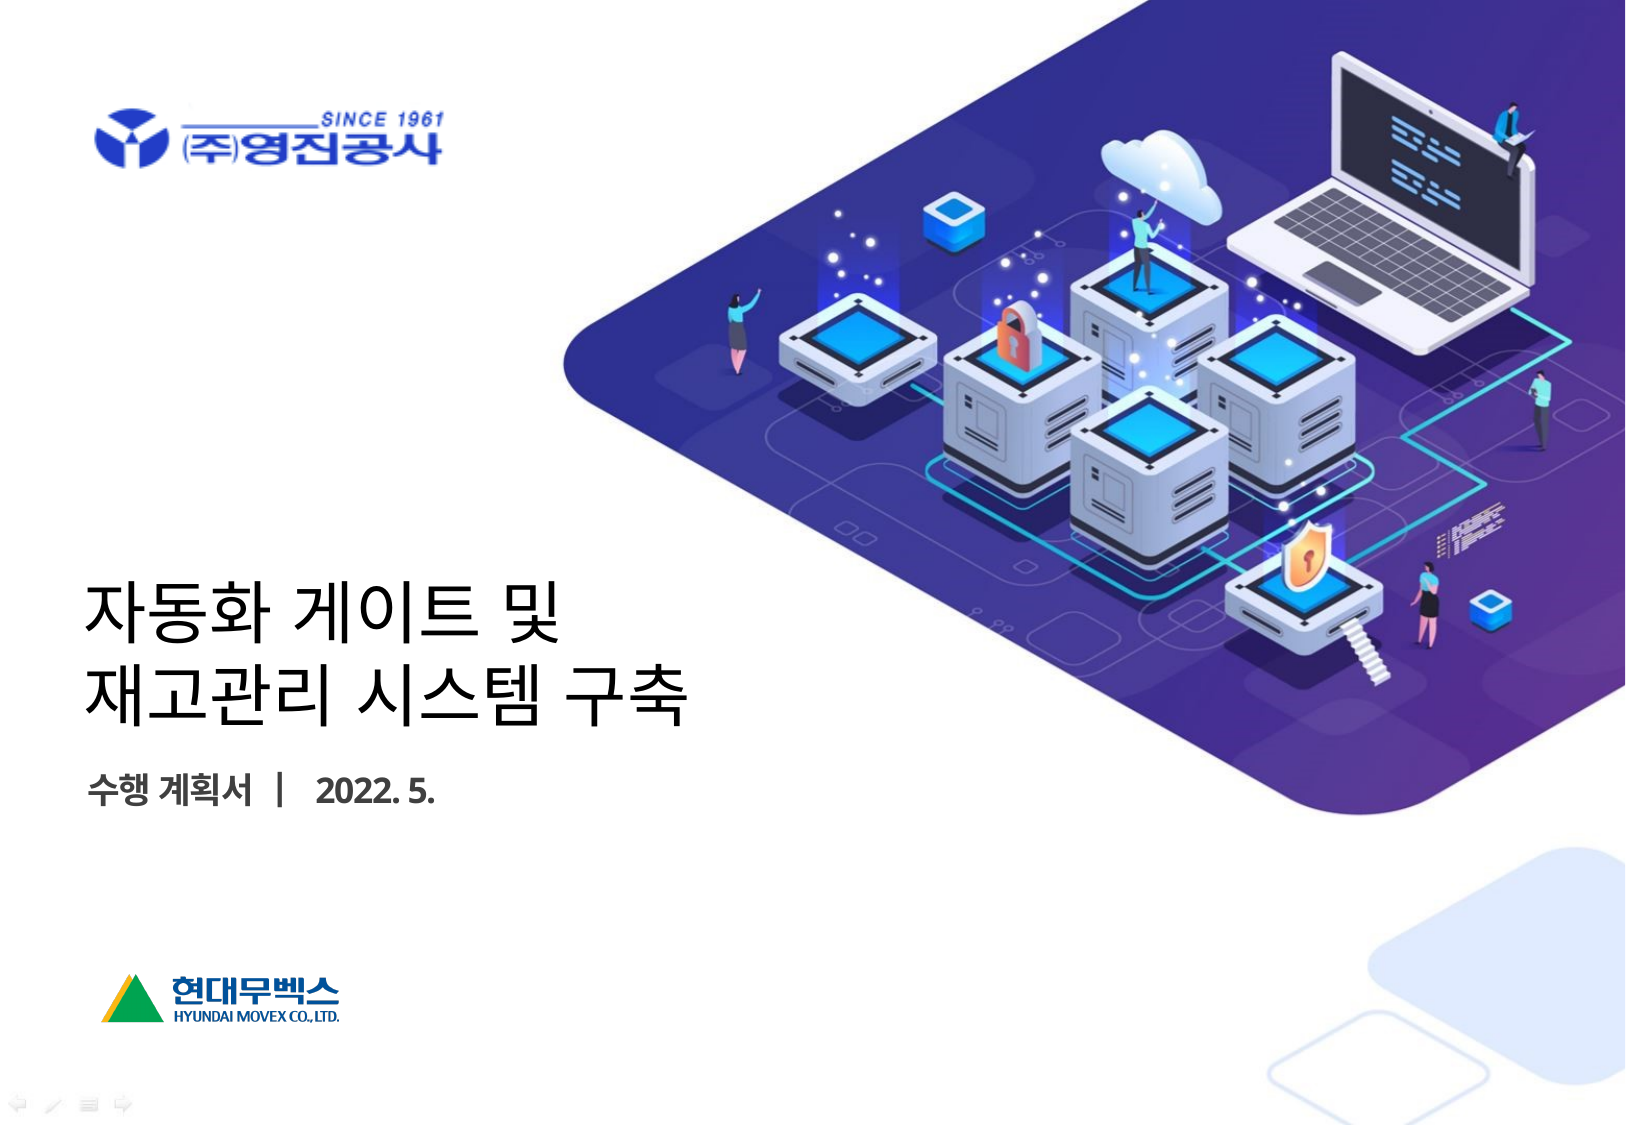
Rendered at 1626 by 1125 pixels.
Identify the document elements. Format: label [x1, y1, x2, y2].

text_box [79, 562, 695, 812]
picture [0, 0, 1626, 1125]
